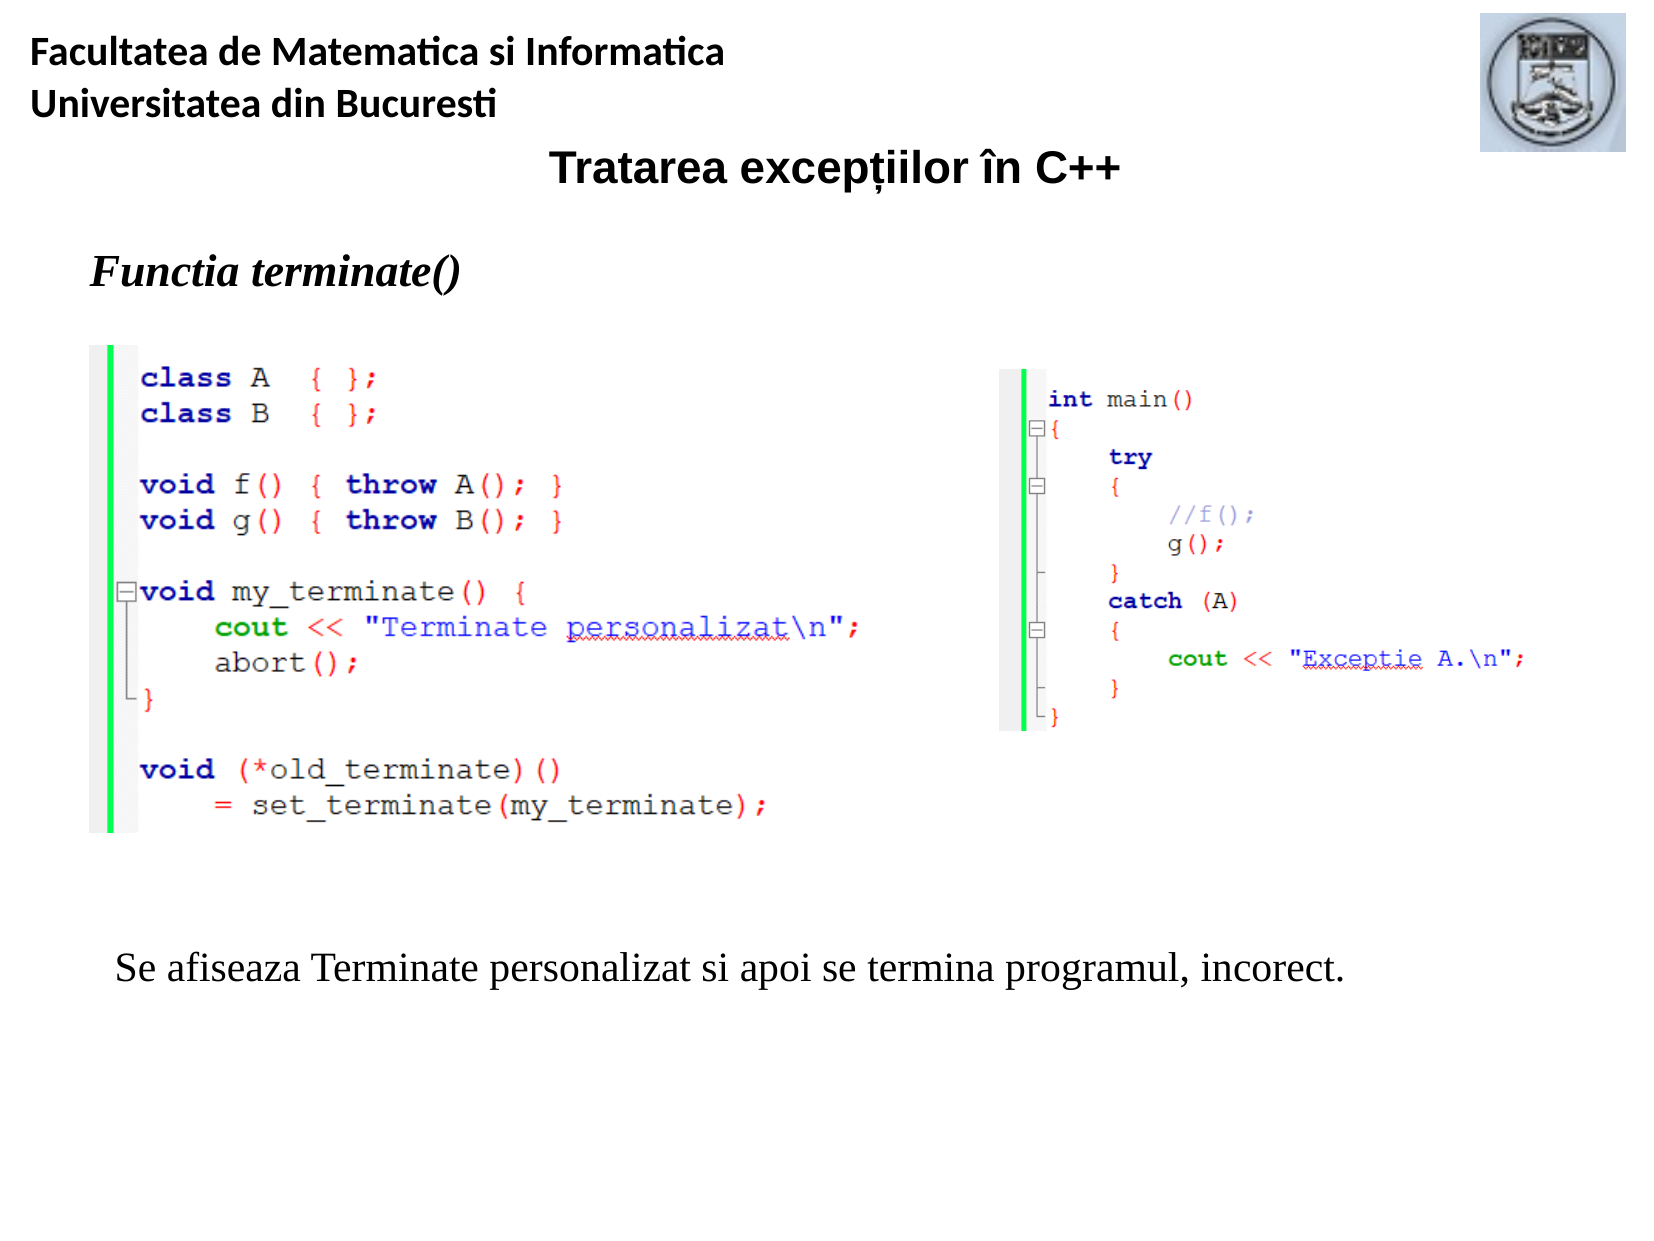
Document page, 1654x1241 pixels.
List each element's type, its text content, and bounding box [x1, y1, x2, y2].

picture [1480, 13, 1626, 152]
text_box Facultatea de Matematica si Informatica Universitatea din Bucuresti [13, 13, 841, 122]
picture [89, 345, 879, 833]
text_box Se afiseaza Terminate personalizat si apoi se termina programul, incorect. [99, 932, 1365, 1007]
picture [998, 369, 1548, 732]
text_box Functia terminate() [74, 233, 1600, 308]
text_box Tratarea excepțiilor în C++ [380, 135, 1290, 209]
